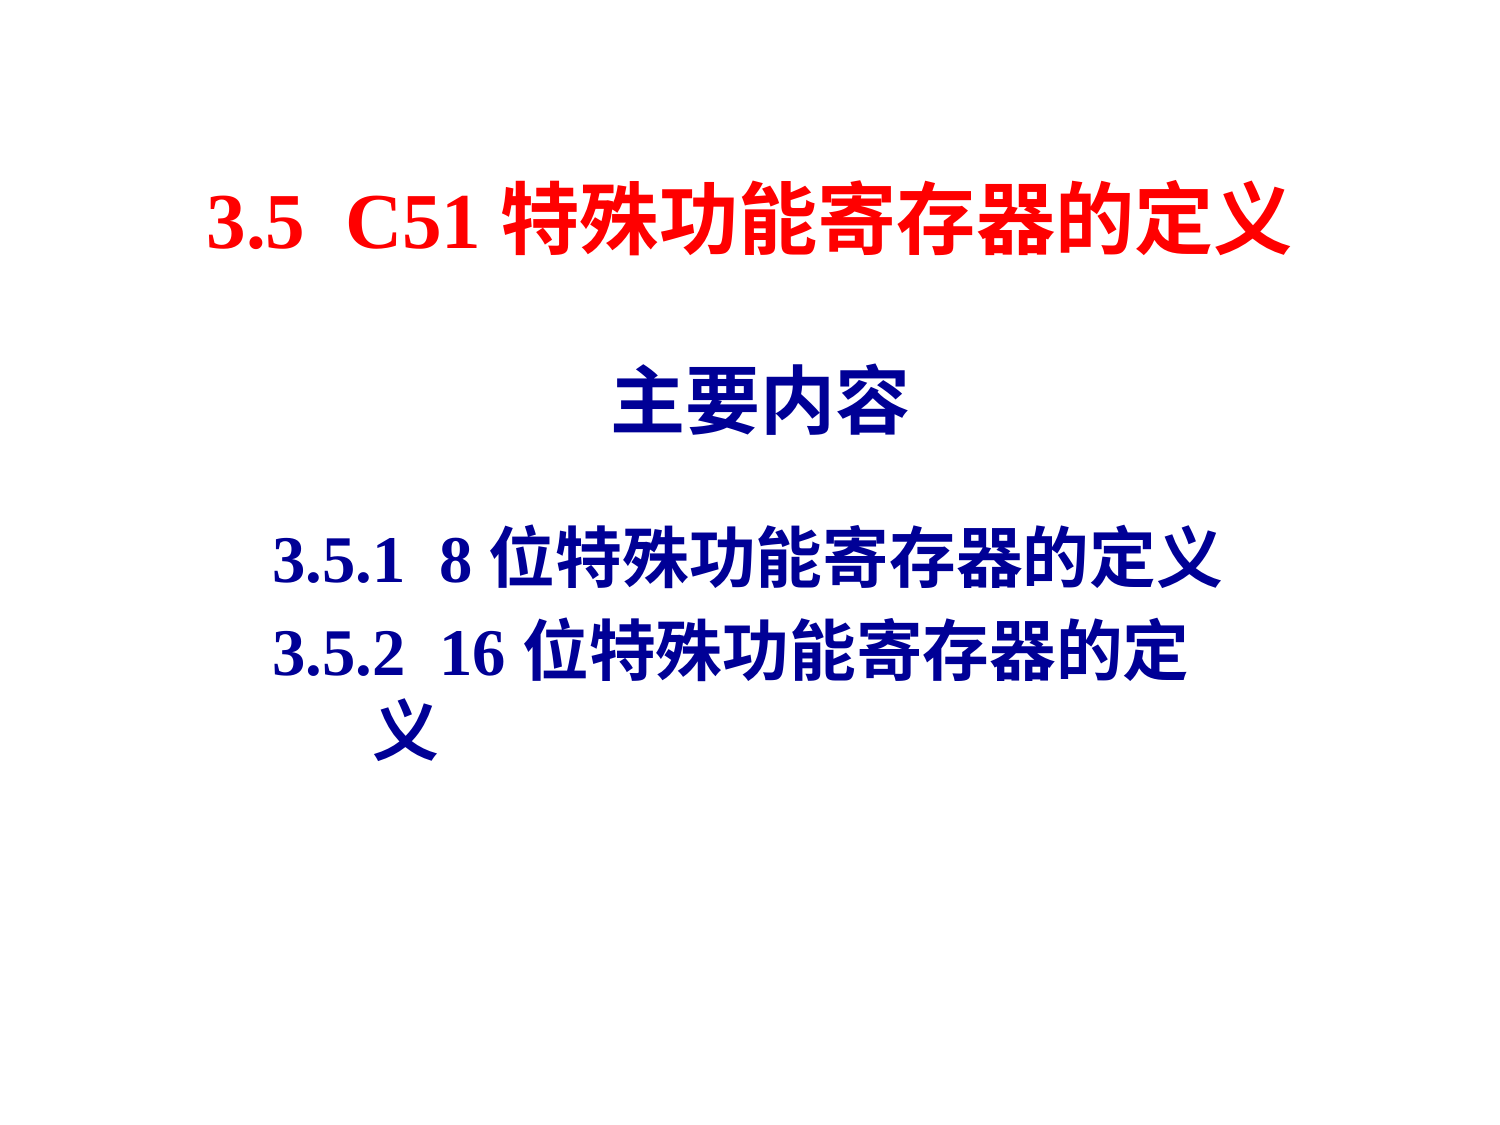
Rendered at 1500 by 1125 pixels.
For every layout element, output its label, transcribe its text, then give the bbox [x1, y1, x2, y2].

list 主要内容 3.5.1 8位特殊功能寄存器的定义 3.5.2 16位特殊功能寄存器的定义 [257, 346, 1264, 872]
title 3.5 C51特殊功能寄存器的定义 [83, 143, 1416, 290]
